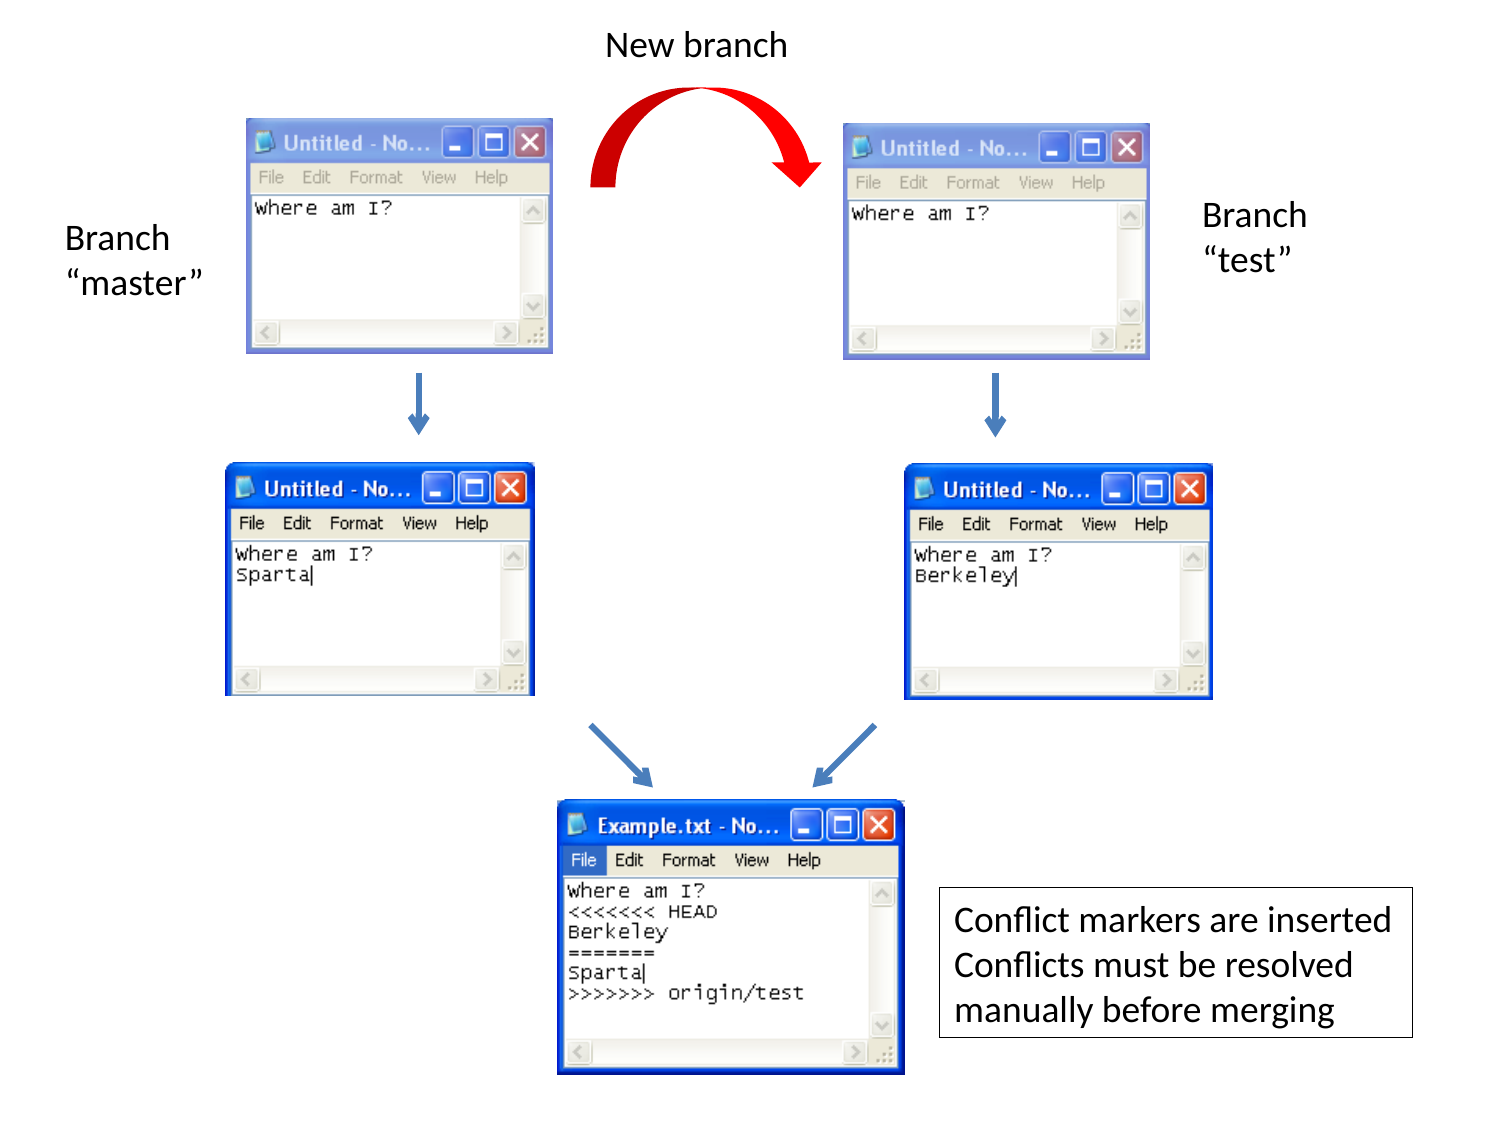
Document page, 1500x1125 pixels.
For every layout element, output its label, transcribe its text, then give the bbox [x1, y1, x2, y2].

picture [904, 463, 1213, 701]
text_box [588, 85, 824, 190]
text_box Conflict markers are inserted Conflicts must be resolved manually before merging [939, 887, 1413, 1038]
text_box New branch [590, 12, 844, 73]
picture [224, 462, 535, 696]
picture [557, 799, 905, 1076]
picture [843, 123, 1151, 360]
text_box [812, 724, 876, 788]
text_box Branch “test” [1187, 182, 1400, 288]
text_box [590, 724, 654, 788]
text_box Branch “master” [49, 205, 241, 311]
picture [246, 117, 554, 355]
